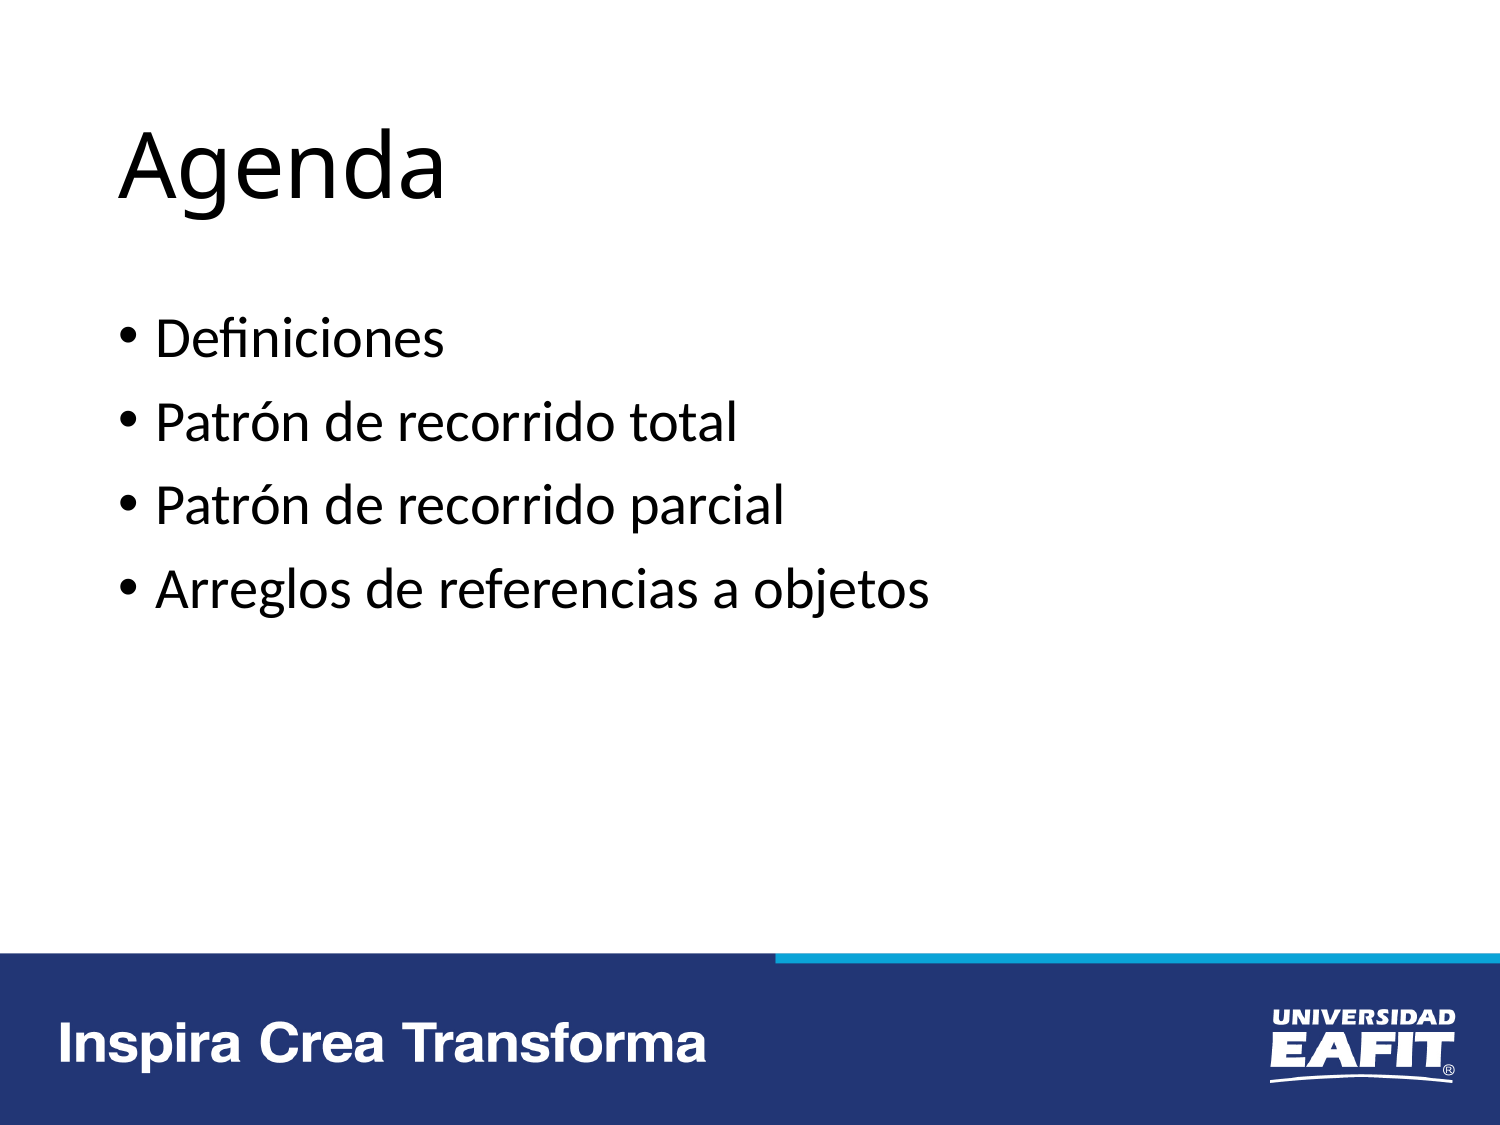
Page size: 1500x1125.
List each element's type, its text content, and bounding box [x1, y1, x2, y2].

picture [0, 0, 1500, 1125]
list Definiciones Patrón de recorrido total Patrón de recorrido parcial Arreglos de referencias a objetos [103, 299, 1397, 1014]
title Agenda [103, 59, 1397, 278]
